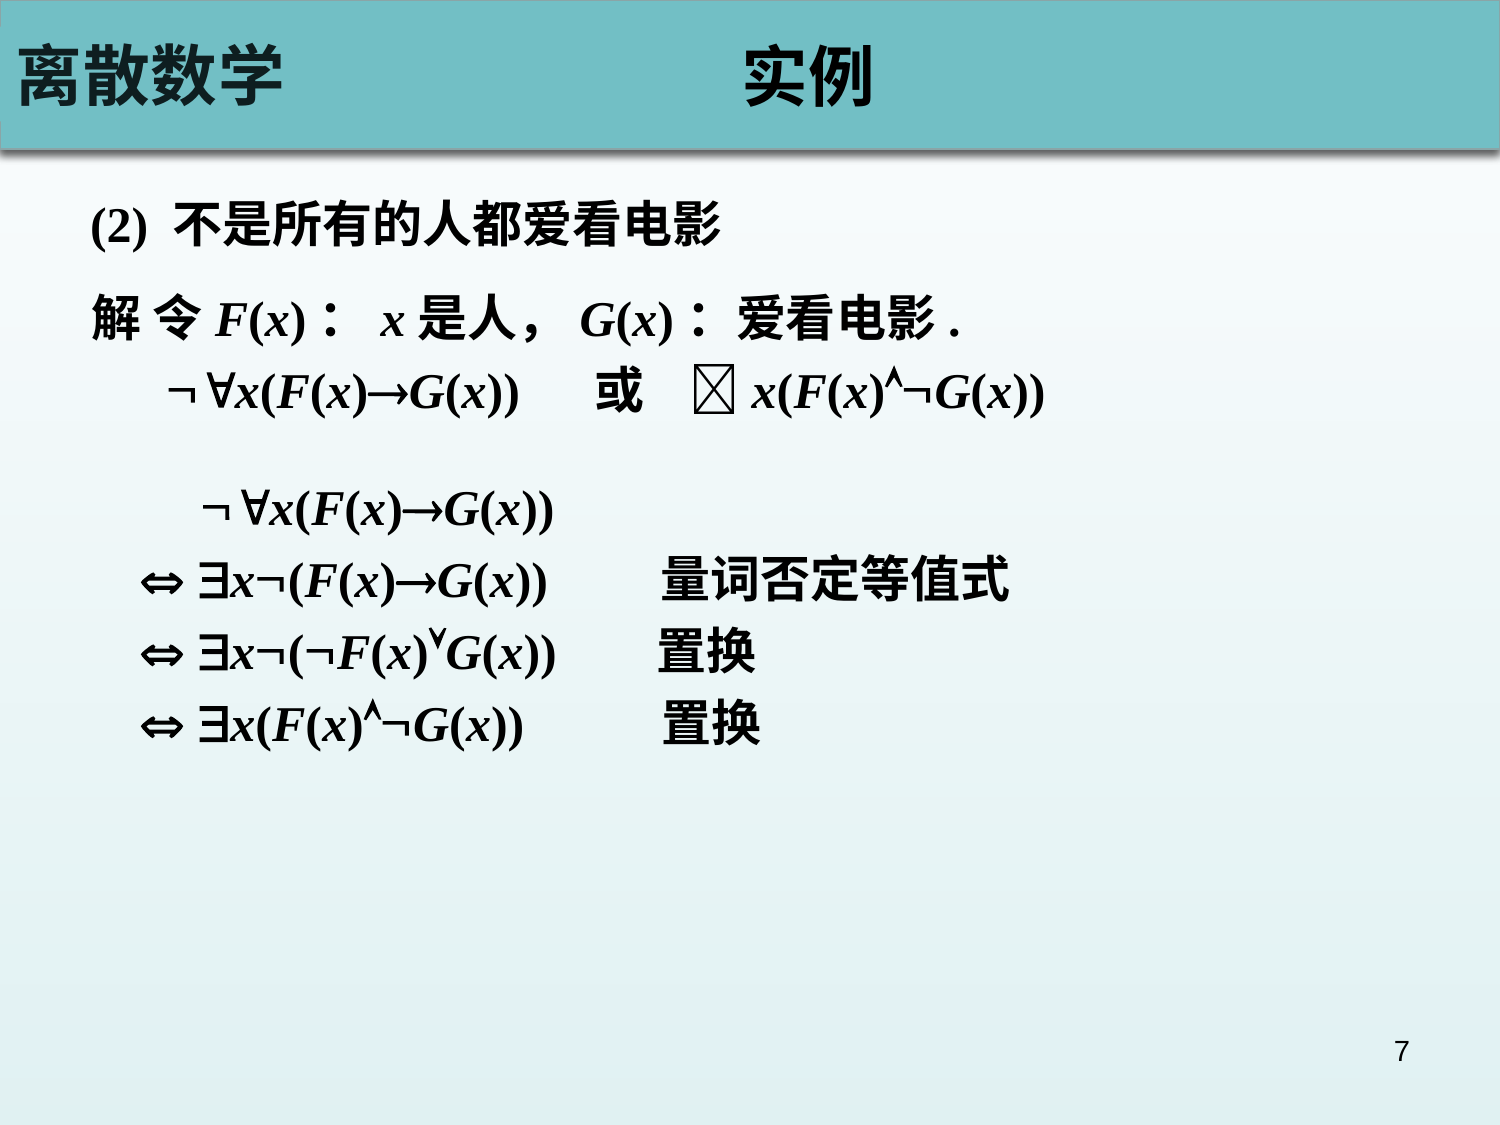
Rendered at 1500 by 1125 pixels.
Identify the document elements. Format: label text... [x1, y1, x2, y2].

list (2) 不是所有的人都爱看电影 [75, 184, 987, 279]
text_box x(F(x)G(x))  x(F(x)G(x)) 量词否定等值式  x(F(x)G(x)) 置换  x(F(x)G(x)) 置换 [123, 456, 1176, 759]
title 实例 [306, 40, 1311, 109]
slide_number 7 [1074, 1024, 1425, 1103]
text_box 解 令F(x)：x是人，G(x)：爱看电影. x(F(x)G(x)) 或 x(F(x)G(x)) [76, 267, 1326, 426]
